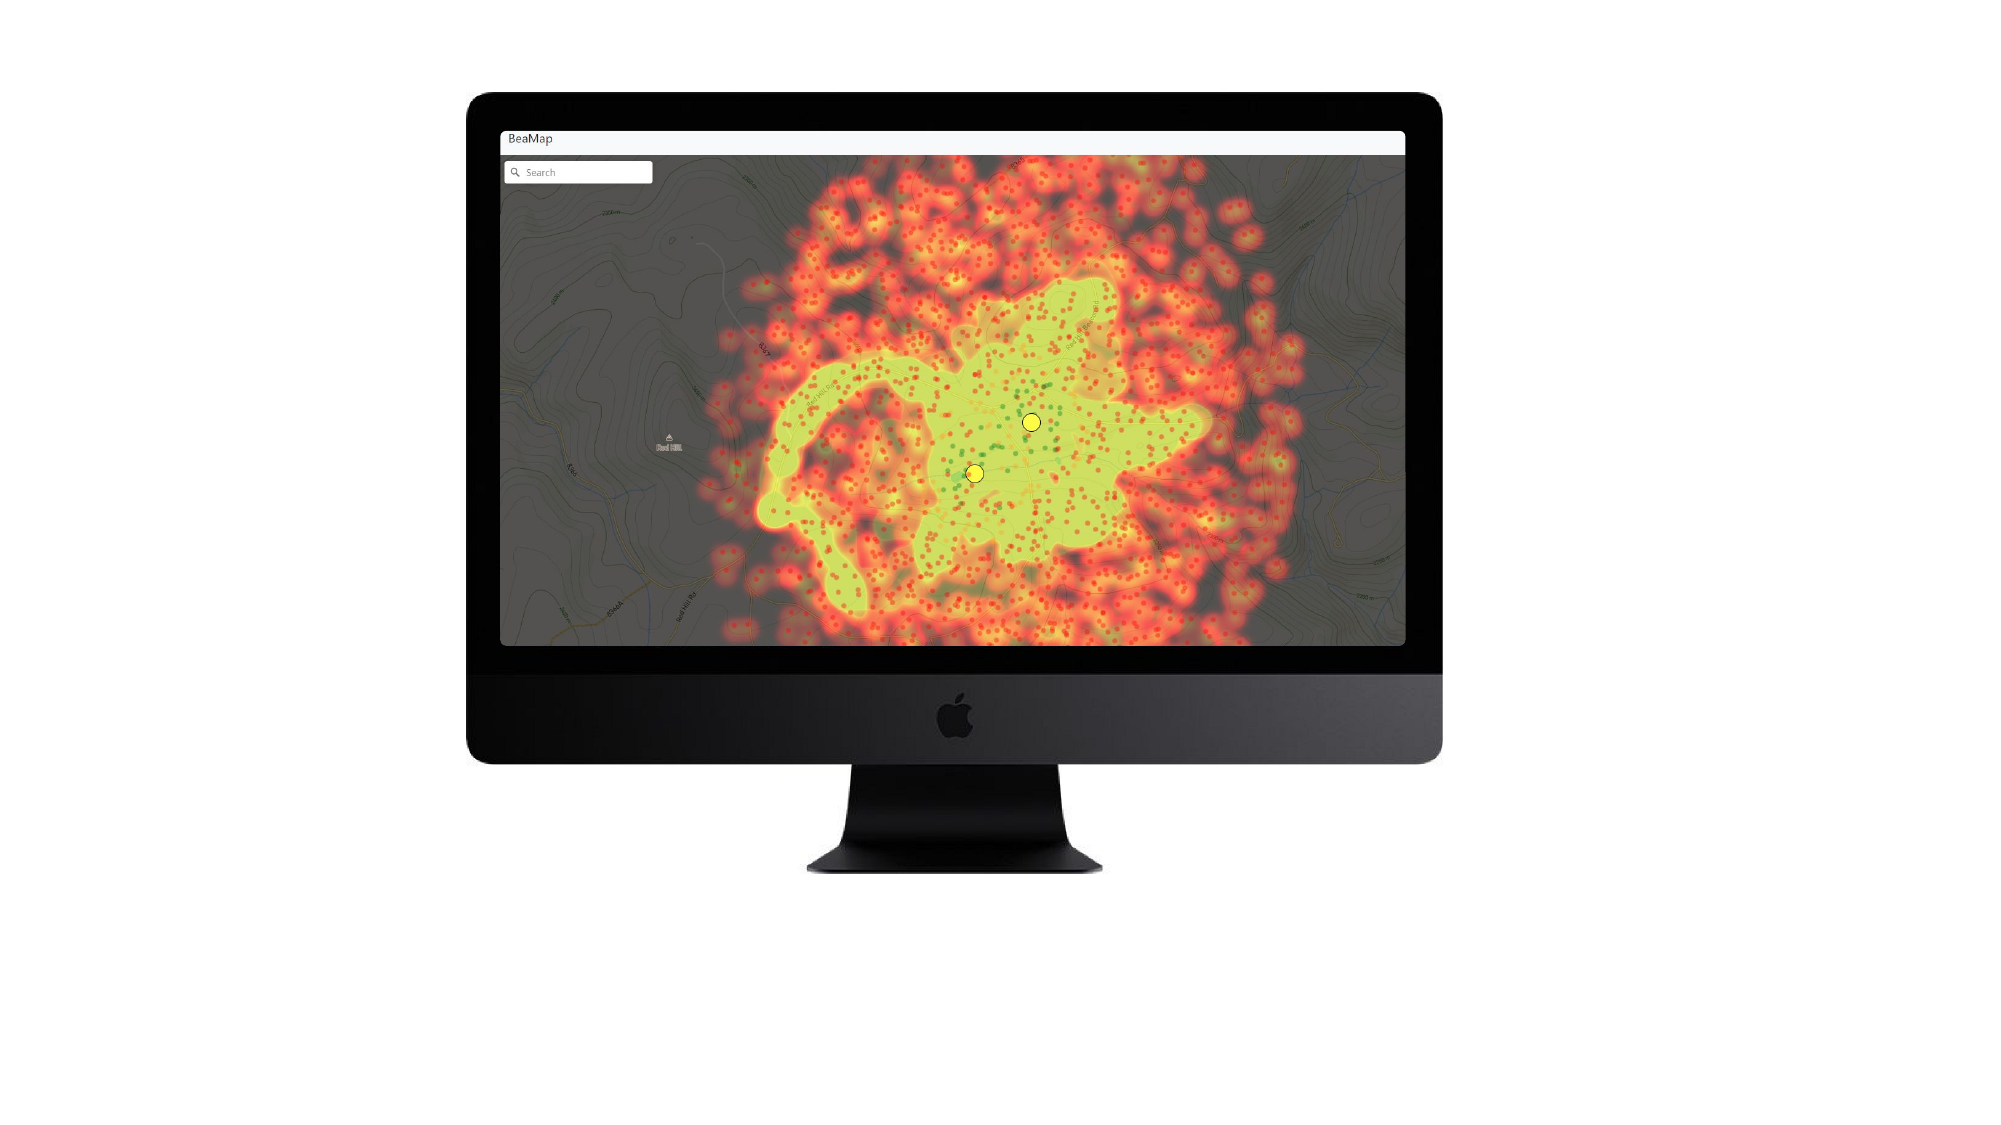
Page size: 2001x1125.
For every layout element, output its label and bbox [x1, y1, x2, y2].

text_box [466, 92, 1443, 882]
